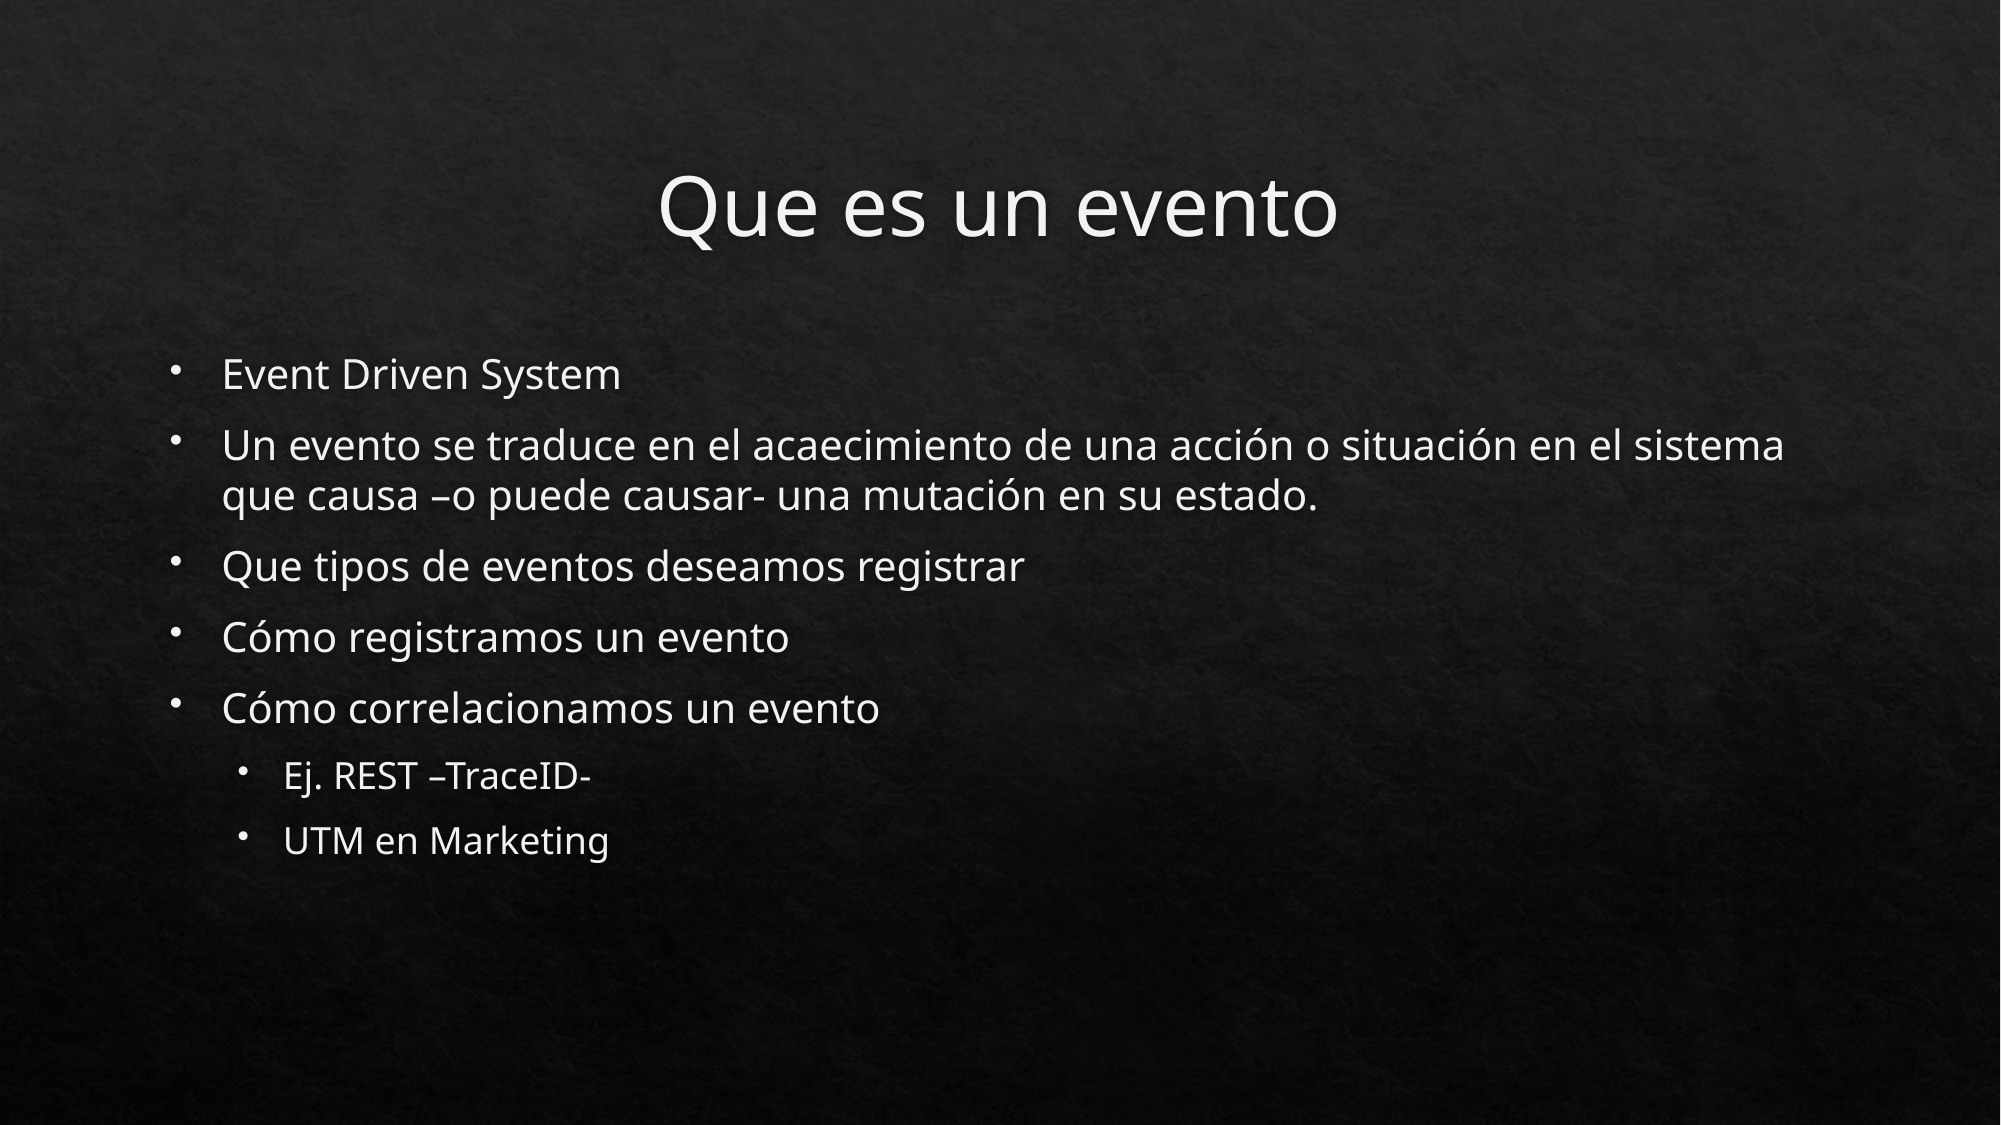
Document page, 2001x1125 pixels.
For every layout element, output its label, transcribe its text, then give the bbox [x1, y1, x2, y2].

title Que es un evento [149, 99, 1849, 307]
list Event Driven System Un evento se traduce en el acaecimiento de una acción o situación en el sistema que causa –o puede causar- una mutación en su estado. Que tipos de eventos deseamos registrar Cómo registramos un evento Cómo correlacionamos un evento Ej. REST –TraceID- UTM en Marketing [149, 340, 1849, 950]
